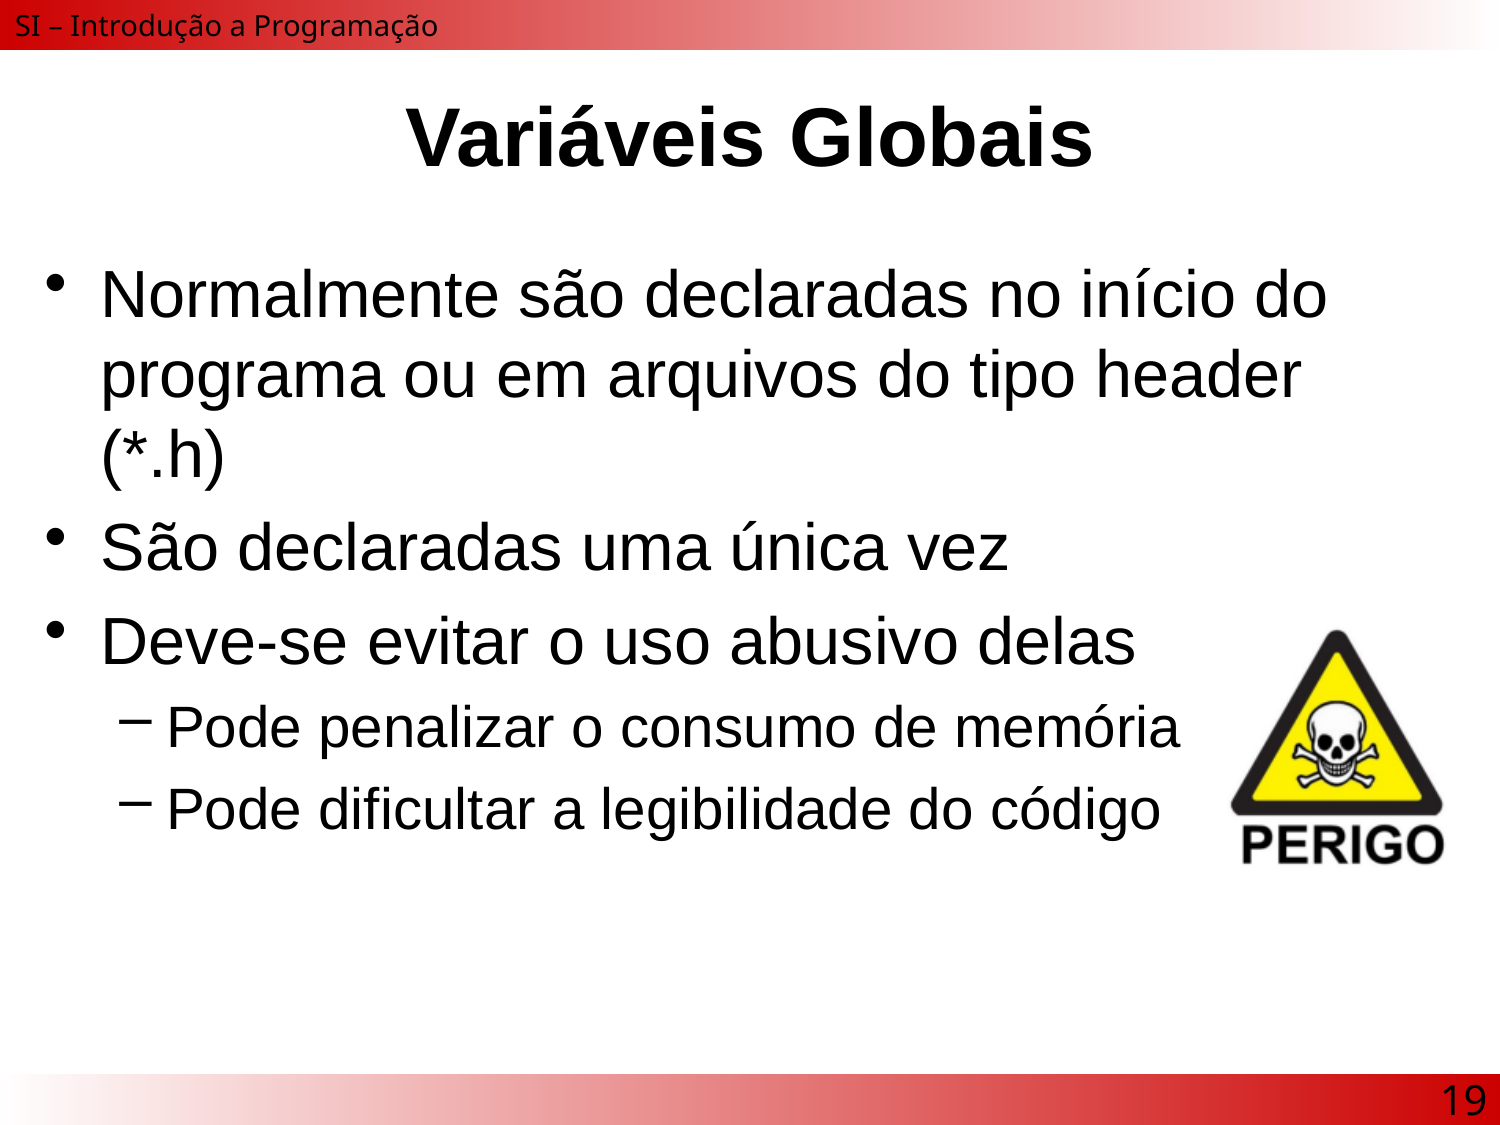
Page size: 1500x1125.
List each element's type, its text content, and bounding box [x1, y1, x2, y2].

list Normalmente são declaradas no início do programa ou em arquivos do tipo header (*.h) São declaradas uma única vez Deve-se evitar o uso abusivo delas Pode penalizar o consumo de memória Pode dificultar a legibilidade do código [29, 243, 1460, 1063]
slide_number 19 [1299, 1065, 1500, 1125]
title Variáveis Globais [0, 77, 1500, 188]
picture [1222, 621, 1458, 872]
